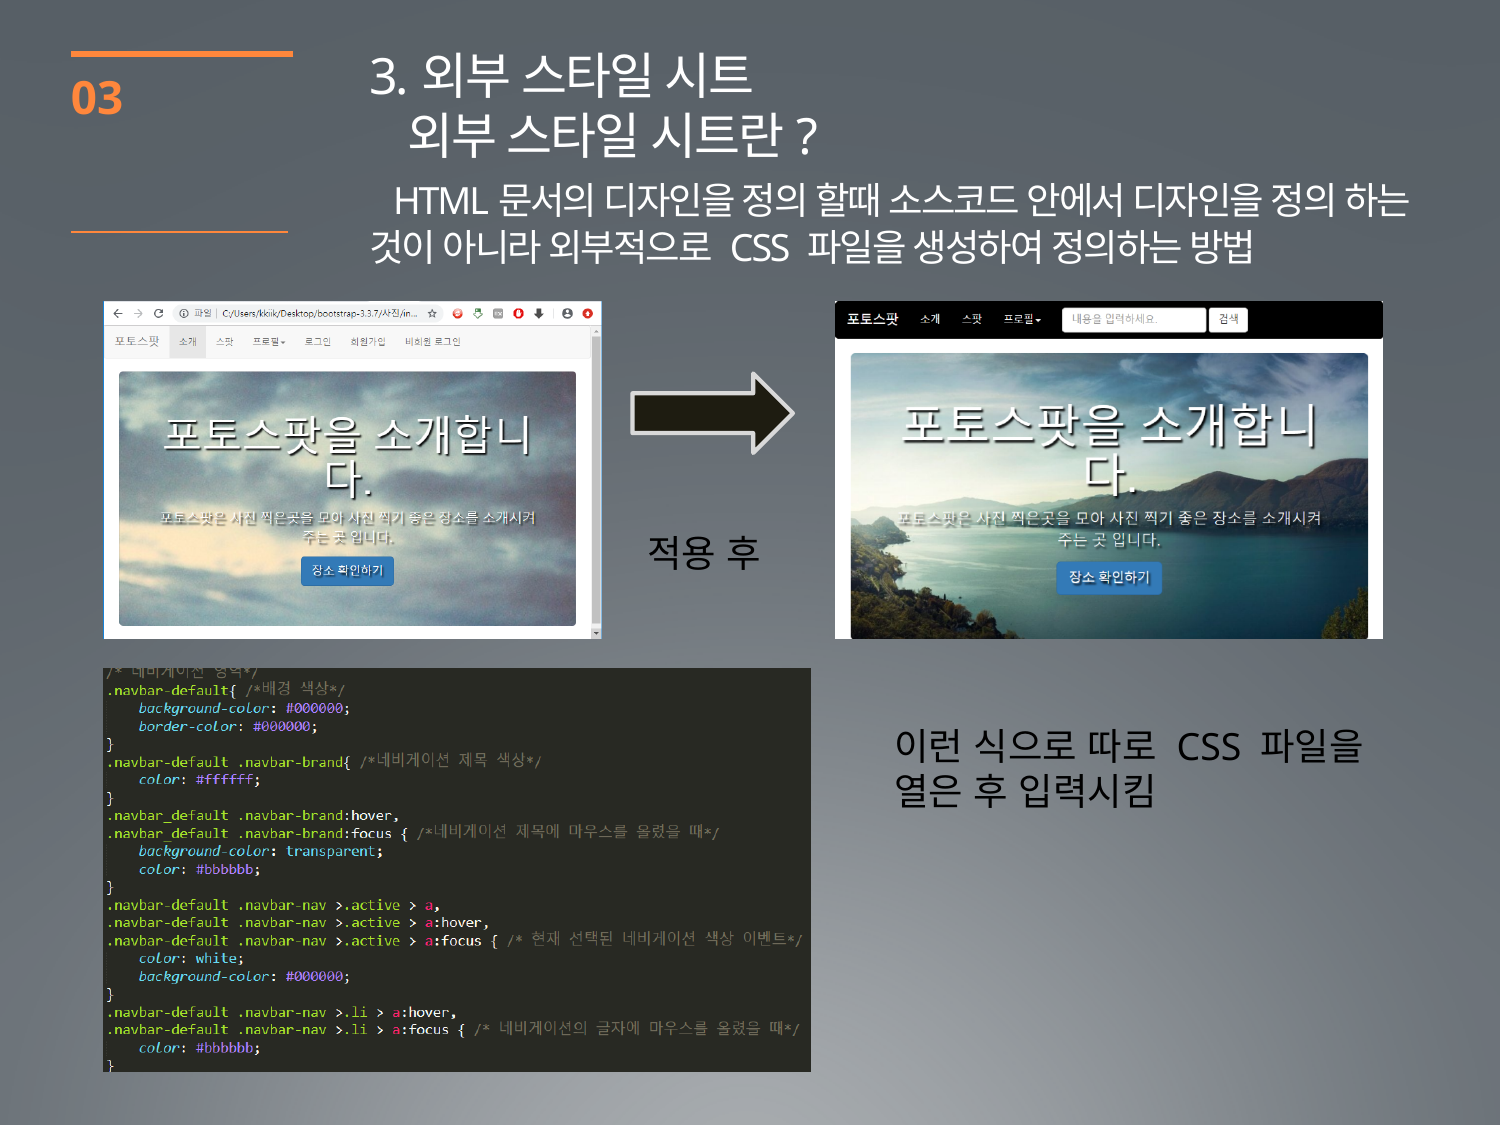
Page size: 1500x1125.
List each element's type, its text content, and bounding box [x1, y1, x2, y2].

picture [0, 0, 1500, 1125]
text_box 3.외부 스타일 시트 외부 스타일 시트란? HTML문서의 디자인을 정의 할때 소스코드 안에서 디자인을 정의 하는 것이 아니라 외부적으로 CSS 파일을 생성하여 정의하는 방법 [354, 36, 1437, 244]
text_box 적용 후 [632, 522, 793, 583]
text_box [630, 371, 796, 455]
text_box 이런 식으로 따로 CSS 파일을 열은 후 입력시킴 [879, 715, 1412, 821]
text_box 03 [56, 61, 139, 132]
